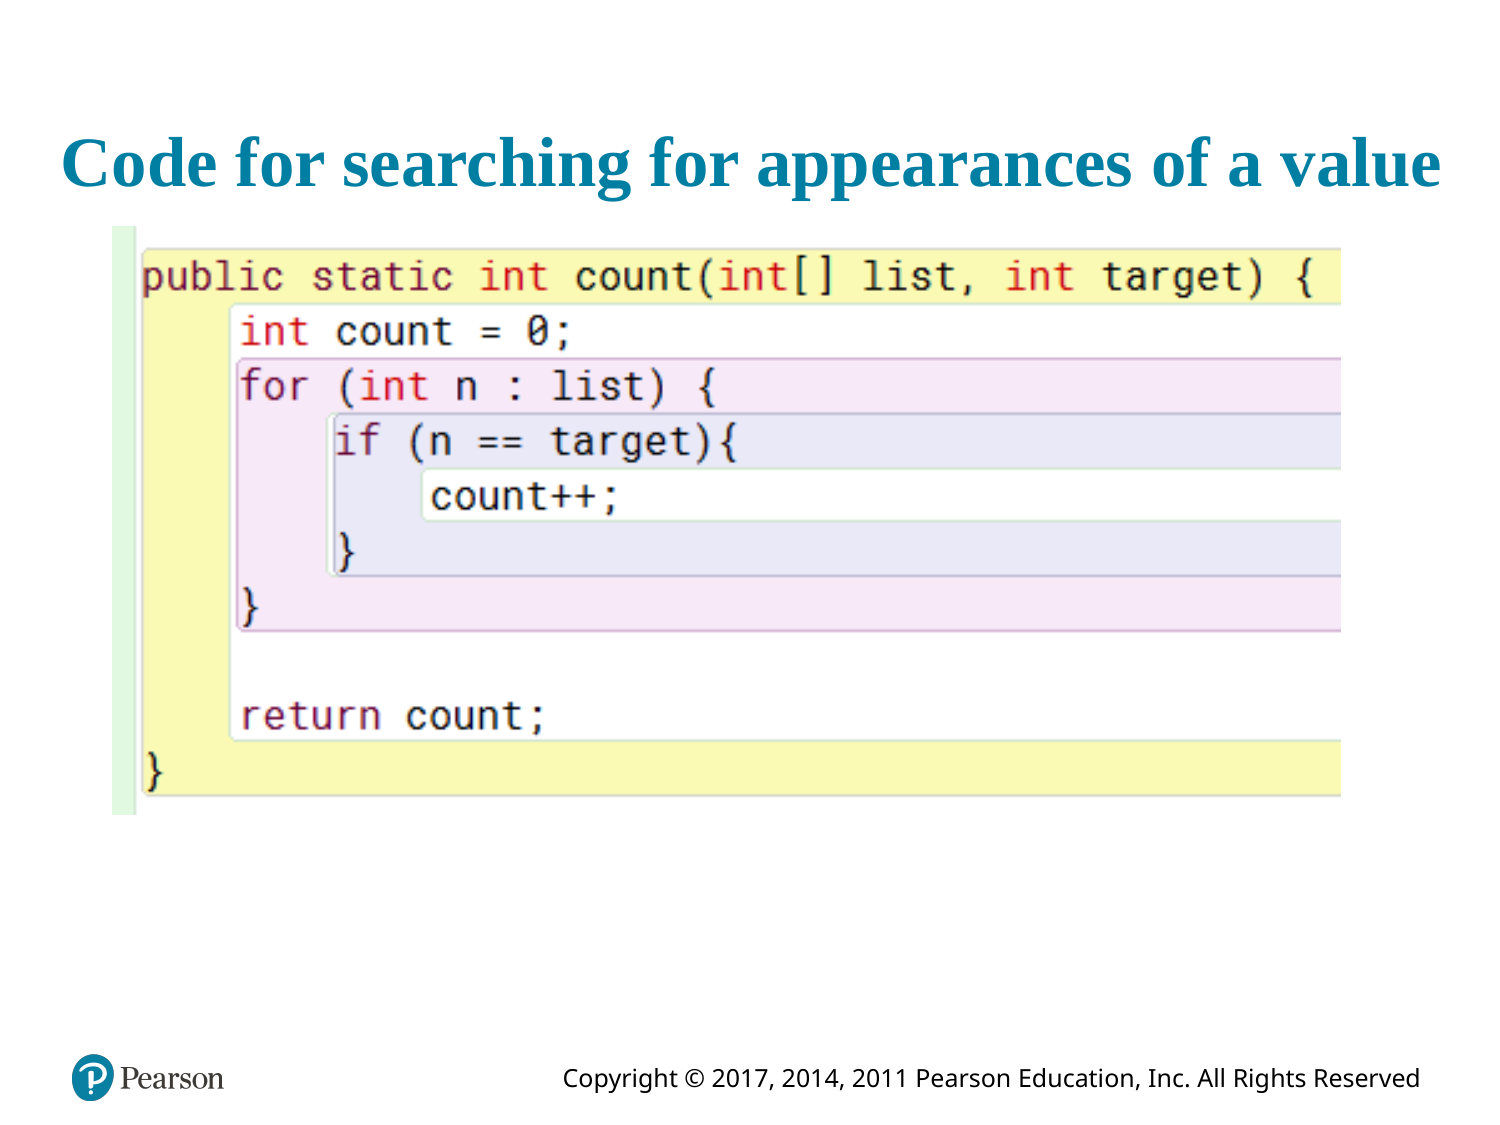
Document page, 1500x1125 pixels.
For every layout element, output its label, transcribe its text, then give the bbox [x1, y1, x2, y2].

picture [72, 1054, 88, 1070]
picture [80, 1063, 106, 1088]
title Code for searching for appearances of a value [45, 35, 1488, 216]
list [112, 226, 1341, 815]
picture [72, 1087, 83, 1101]
picture [98, 1054, 224, 1101]
